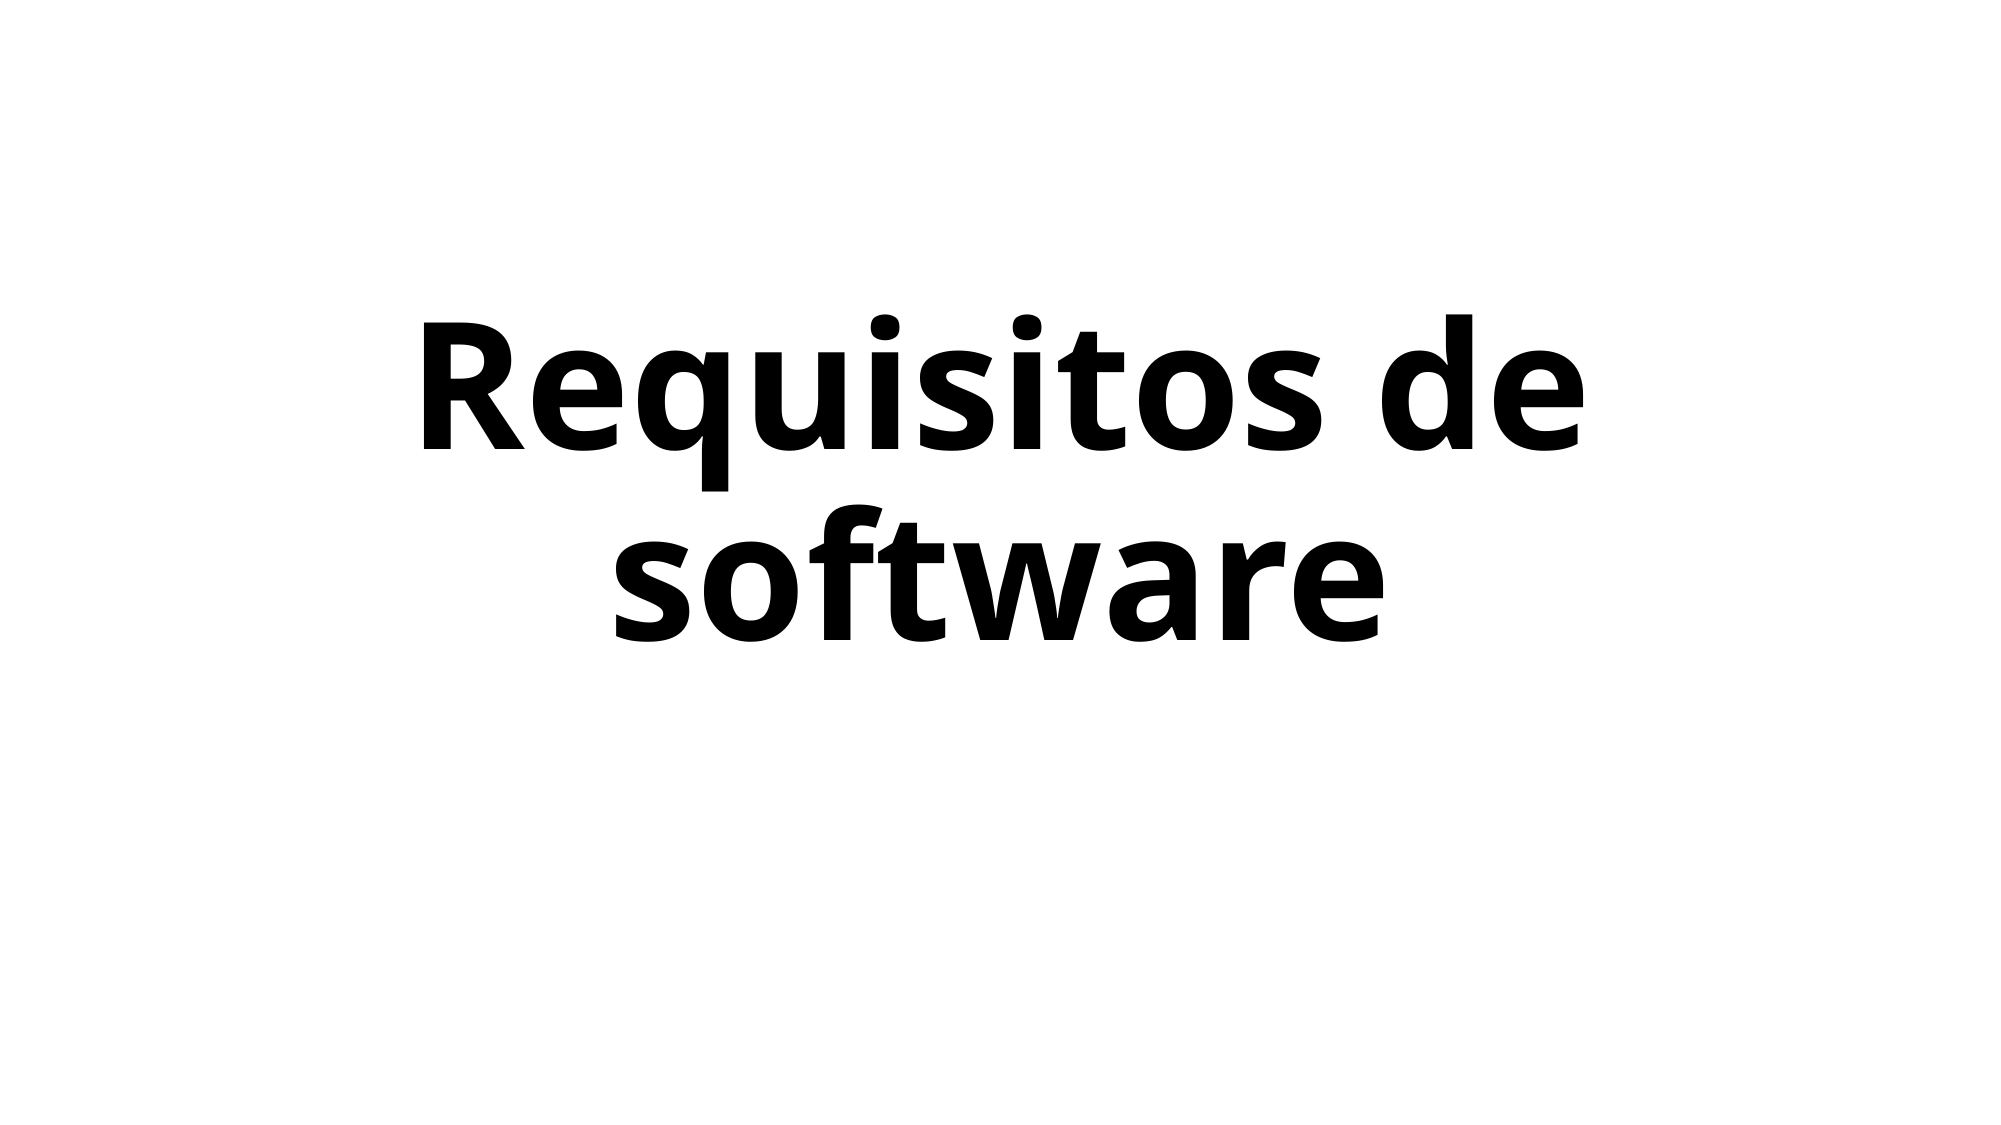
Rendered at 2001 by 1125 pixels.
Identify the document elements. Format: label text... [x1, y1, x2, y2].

title Requisitos de software [190, 294, 1810, 687]
